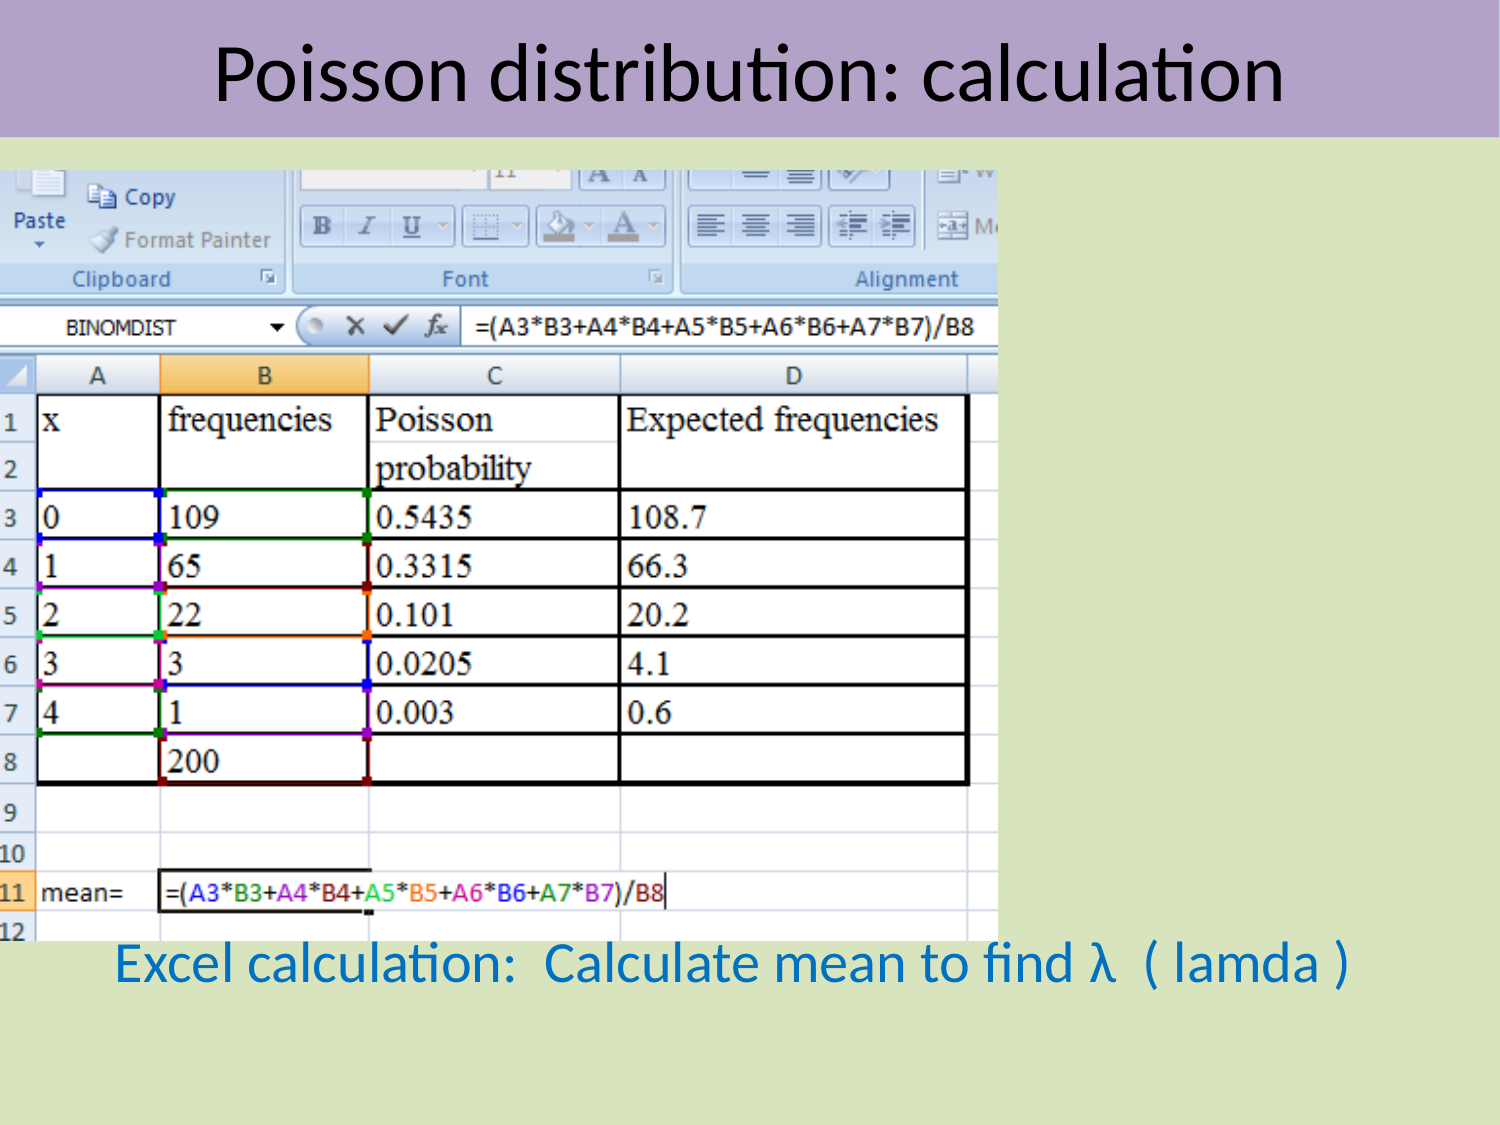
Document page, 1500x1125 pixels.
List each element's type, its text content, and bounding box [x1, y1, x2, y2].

picture [0, 170, 999, 941]
text_box Poisson distribution: calculation [0, 0, 1500, 138]
text_box Excel calculation: Calculate mean to find λ ( lamda ) [100, 916, 1425, 1002]
